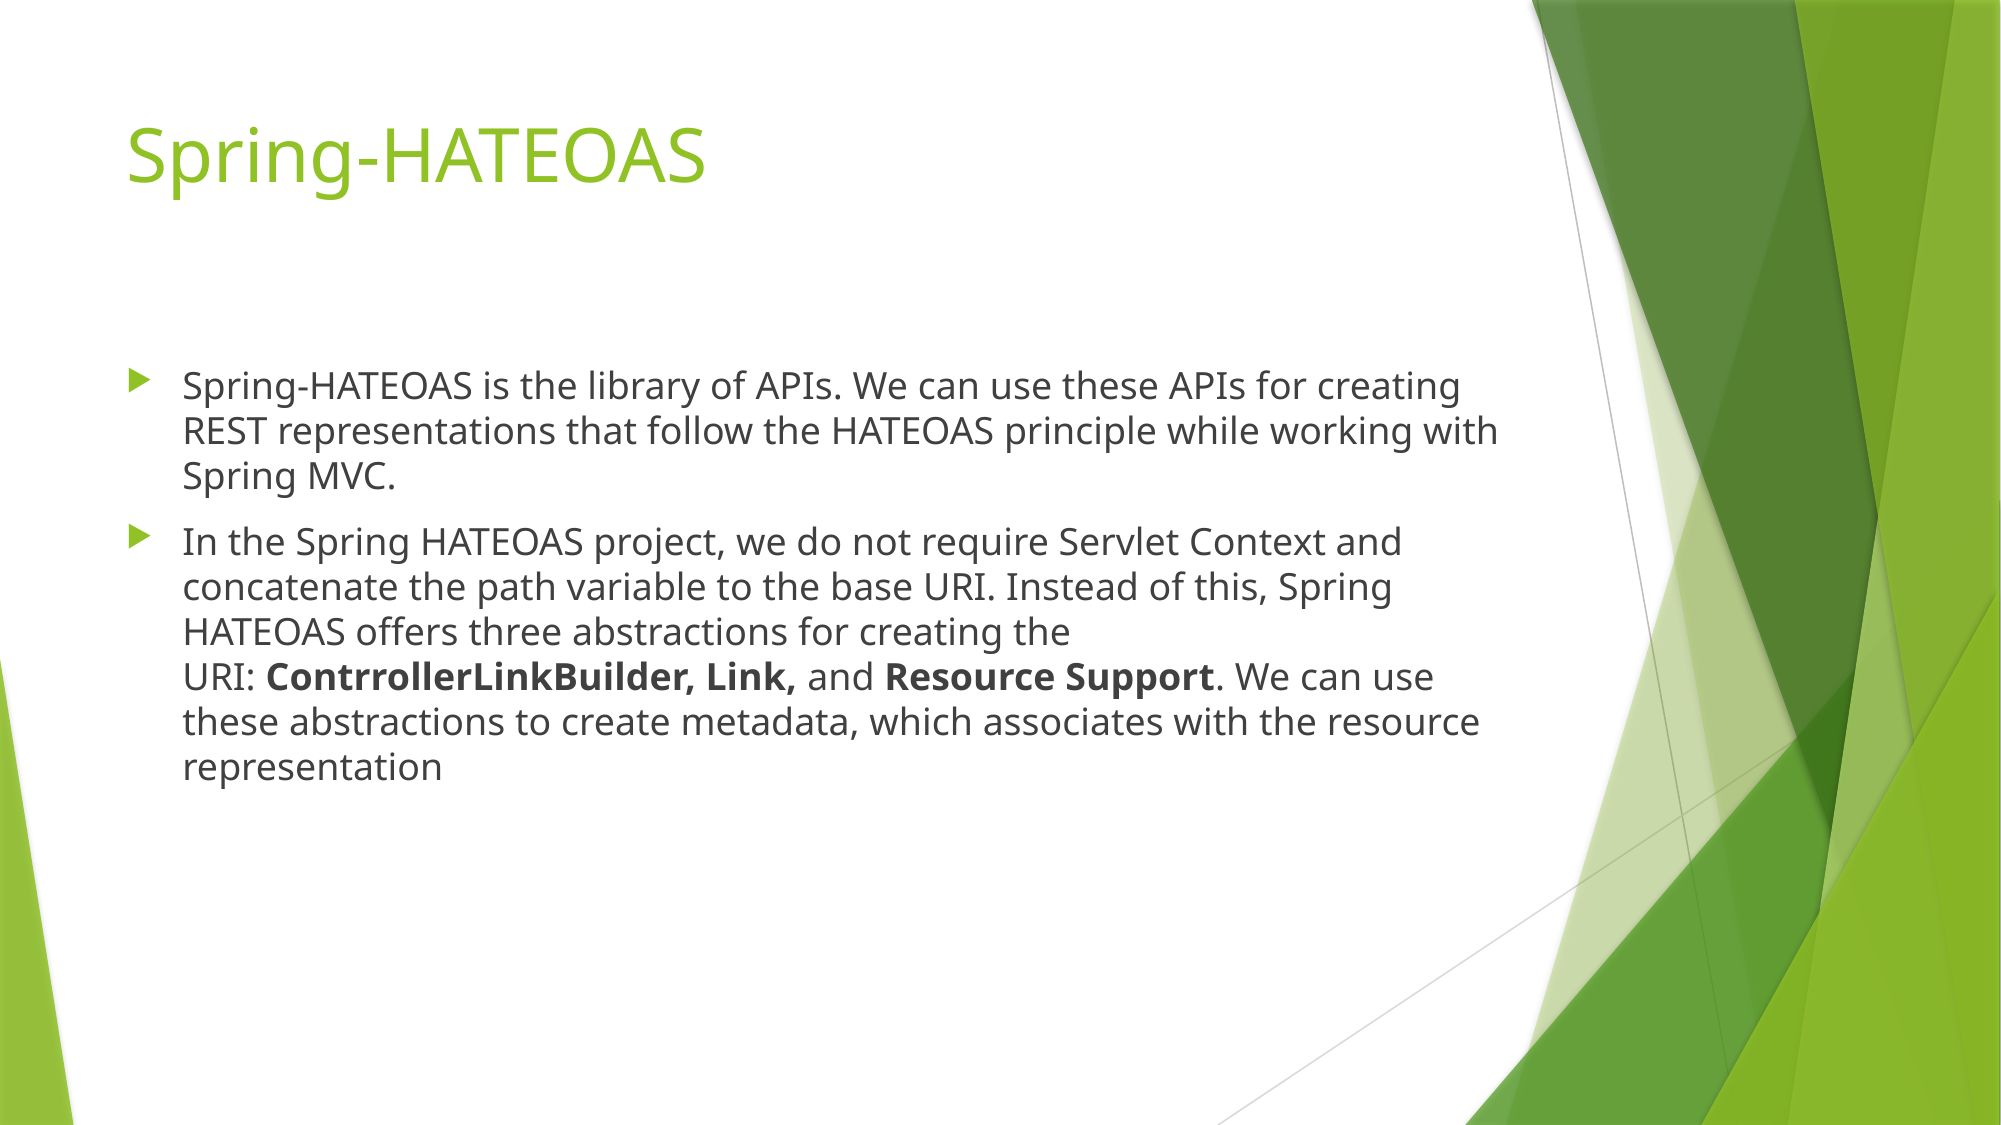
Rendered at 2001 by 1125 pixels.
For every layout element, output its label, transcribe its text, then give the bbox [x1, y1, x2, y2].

list Spring-HATEOAS is the library of APIs. We can use these APIs for creating REST representations that follow the HATEOAS principle while working with Spring MVC. In the Spring HATEOAS project, we do not require Servlet Context and concatenate the path variable to the base URI. Instead of this, Spring HATEOAS offers three abstractions for creating the URI: ContrrollerLinkBuilder, Link, and Resource Support. We can use these abstractions to create metadata, which associates with the resource representation [111, 354, 1522, 992]
title Spring-HATEOAS [111, 99, 1522, 317]
